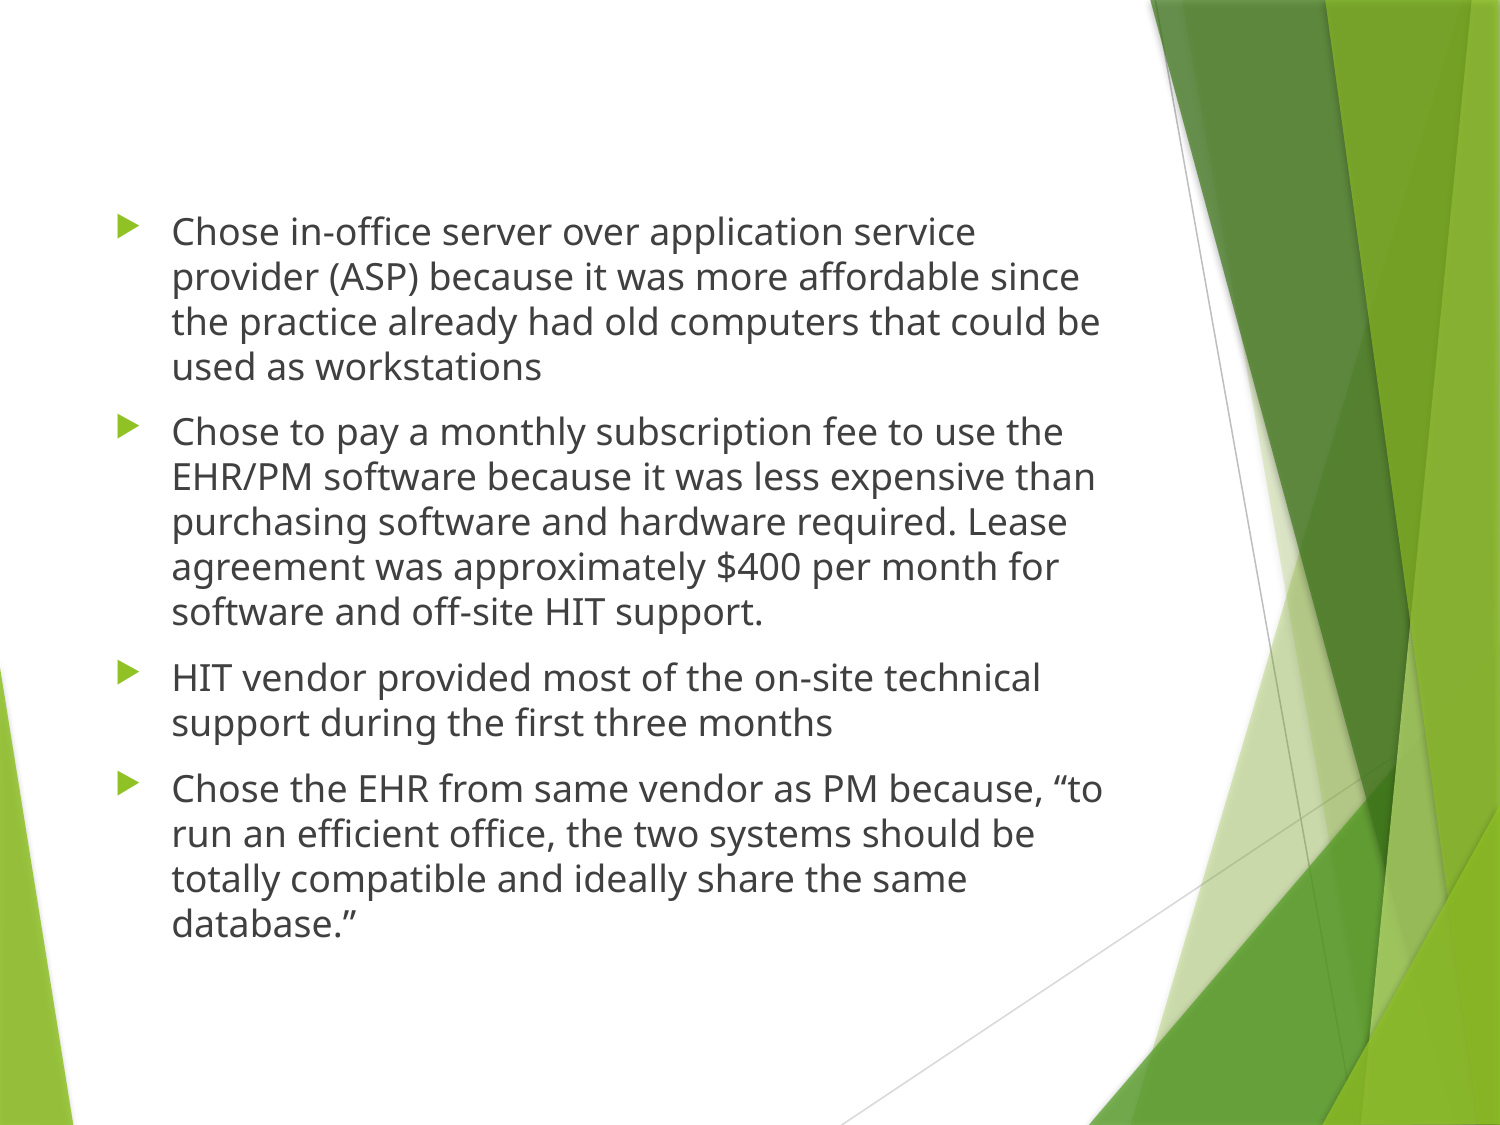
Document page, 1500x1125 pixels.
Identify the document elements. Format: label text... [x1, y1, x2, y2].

list Chose in-office server over application service provider (ASP) because it was more affordable since the practice already had old computers that could be used as workstations Chose to pay a monthly subscription fee to use the EHR/PM software because it was less expensive than purchasing software and hardware required. Lease agreement was approximately $400 per month for software and off-site HIT support. HIT vendor provided most of the on-site technical support during the first three months Chose the EHR from same vendor as PM because, “to run an efficient office, the two systems should be totally compatible and ideally share the same database.” [99, 200, 1142, 992]
